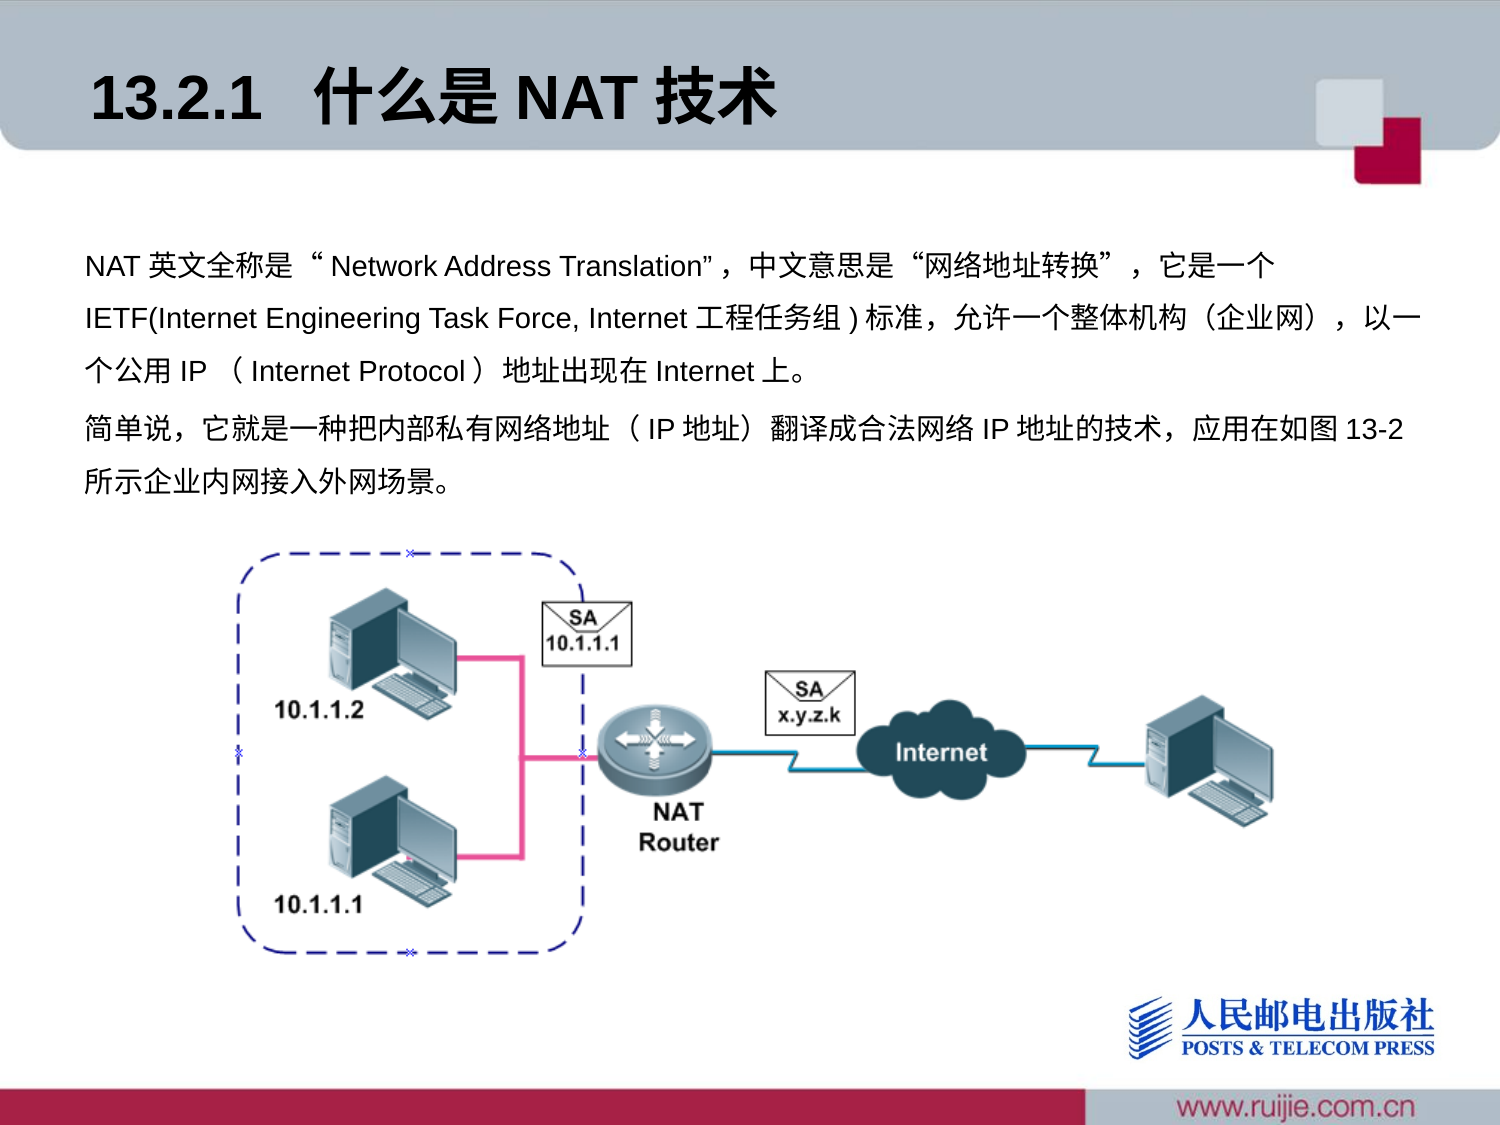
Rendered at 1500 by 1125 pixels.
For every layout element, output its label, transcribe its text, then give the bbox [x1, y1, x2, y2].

text_box NAT英文全称是“Network Address Translation”，中文意思是“网络地址转换”，它是一个IETF(Internet Engineering Task Force, Internet工程任务组)标准，允许一个整体机构（企业网），以一个公用IP（Internet Protocol）地址出现在Internet上。 简单说，它就是一种把内部私有网络地址（IP地址）翻译成合法网络IP地址的技术，应用在如图13-2所示企业内网接入外网场景。 [70, 222, 1442, 564]
title 13.2.1 什么是NAT技术 [74, 30, 1306, 159]
picture [0, 0, 1500, 1125]
